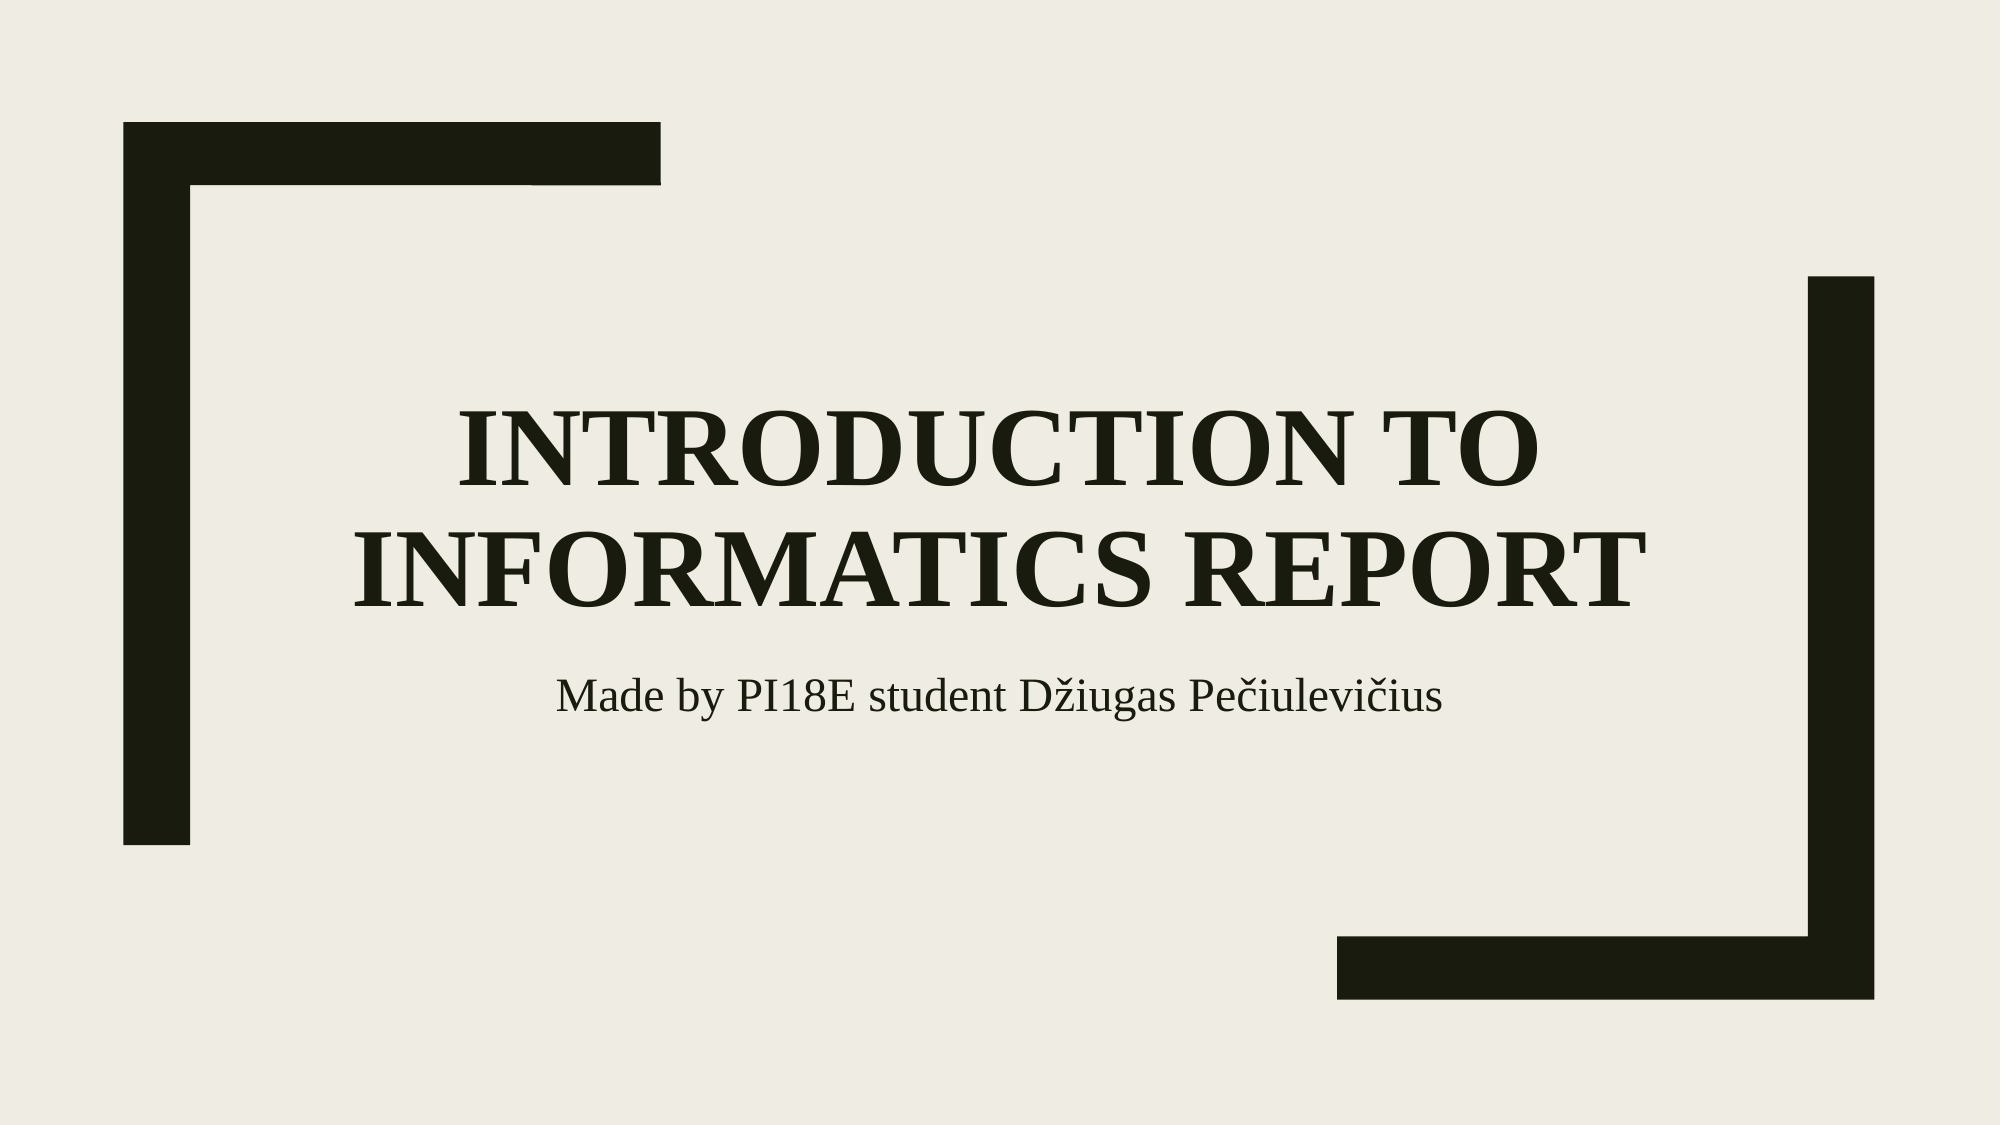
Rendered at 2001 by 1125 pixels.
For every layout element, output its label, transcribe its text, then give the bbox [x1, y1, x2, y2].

title INTRODUCTION TO INFORMATICS REPORT [314, 293, 1686, 638]
subtitle Made by PI18E student Džiugas Pečiulevičius [439, 649, 1561, 828]
